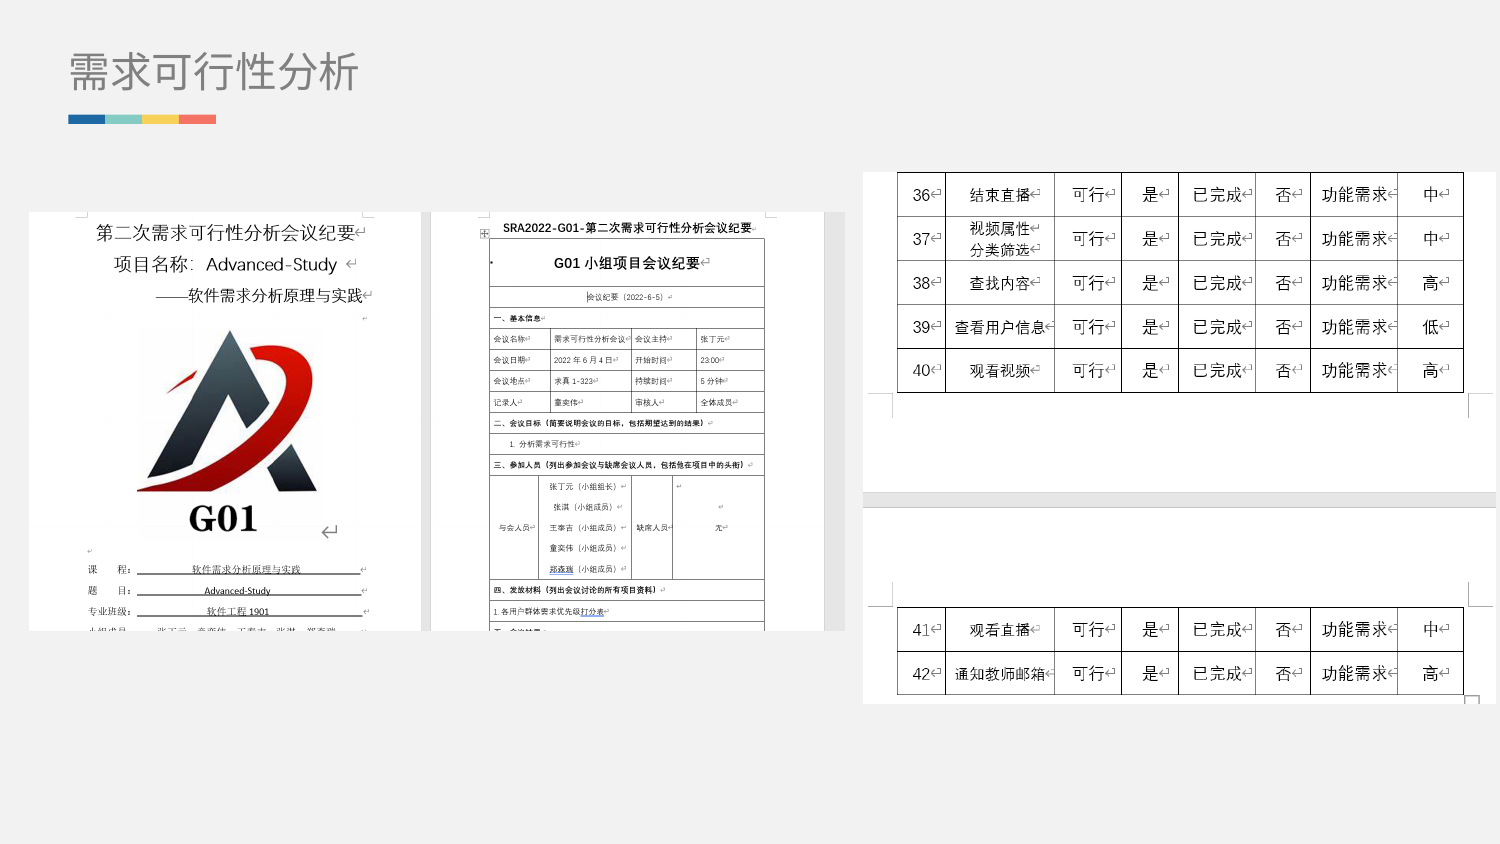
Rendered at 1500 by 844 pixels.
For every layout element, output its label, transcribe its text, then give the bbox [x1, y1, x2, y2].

text_box 需求可行性分析 [68, 45, 524, 96]
picture [29, 212, 845, 632]
picture [863, 172, 1497, 705]
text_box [68, 114, 217, 125]
